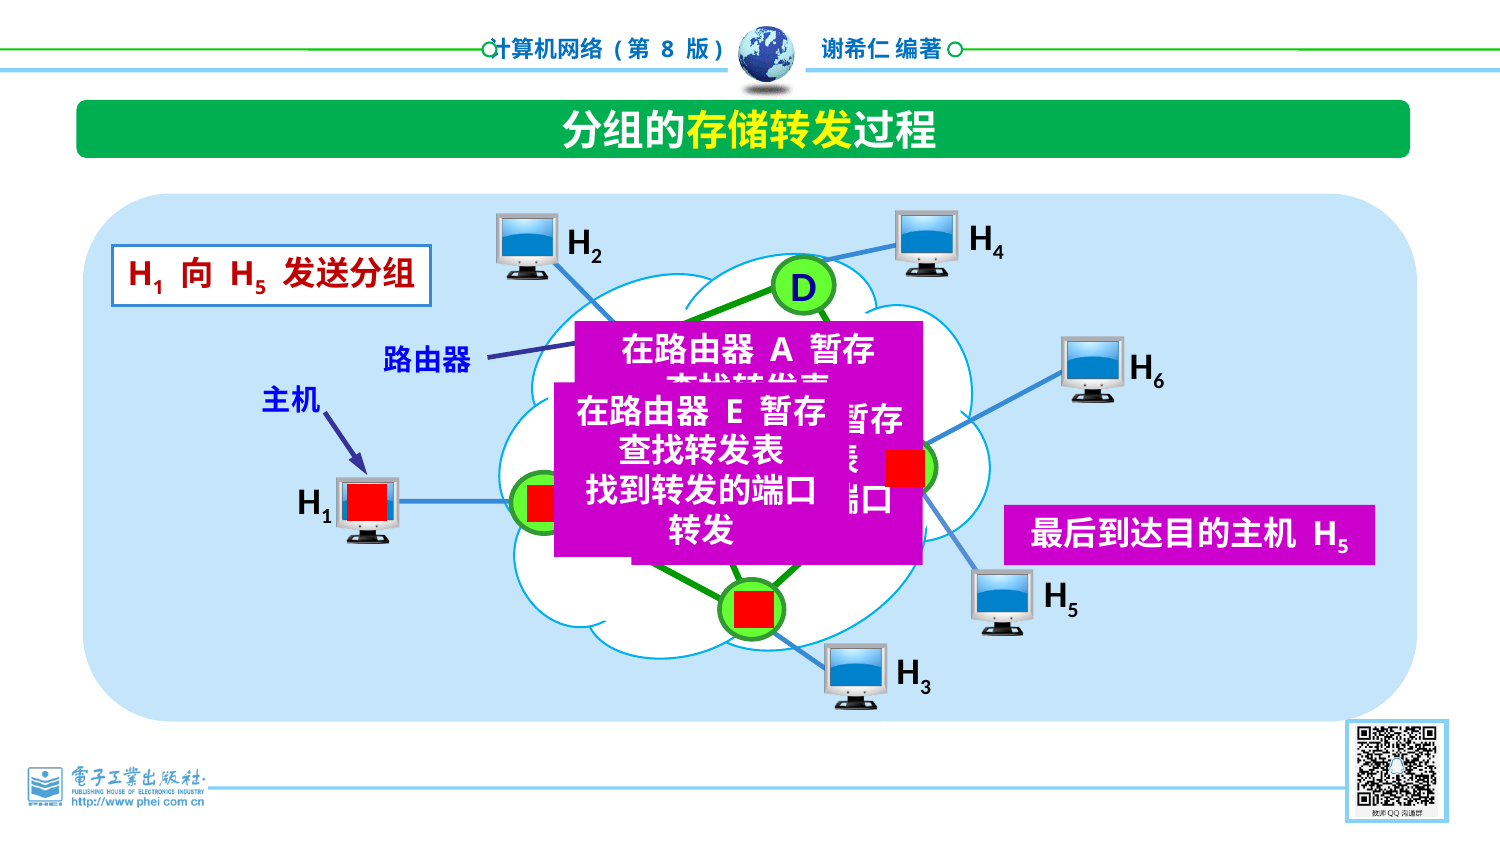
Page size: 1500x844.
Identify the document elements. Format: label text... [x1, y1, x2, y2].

text_box 主机 [246, 373, 336, 424]
text_box 路由器 [369, 334, 487, 384]
picture [332, 474, 405, 547]
picture [23, 764, 208, 809]
picture [820, 640, 893, 712]
list 分组的存储转发过程 [204, 99, 1293, 158]
text_box 最后到达目的主机 H5 [1004, 504, 1376, 566]
text_box H3 [898, 666, 947, 706]
text_box H1 [282, 469, 348, 536]
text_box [503, 255, 990, 658]
picture [891, 207, 963, 279]
picture [1056, 332, 1129, 405]
picture [736, 24, 796, 99]
text_box [80, 191, 1420, 724]
picture [491, 210, 564, 282]
picture [1355, 724, 1438, 817]
text_box H2 [563, 209, 618, 254]
text_box H4 [954, 205, 1019, 272]
text_box [332, 424, 367, 473]
text_box H6 [1131, 334, 1180, 401]
text_box H1 向 H5 发送分组 [112, 245, 431, 306]
text_box H5 [1039, 566, 1094, 629]
picture [966, 566, 1039, 638]
